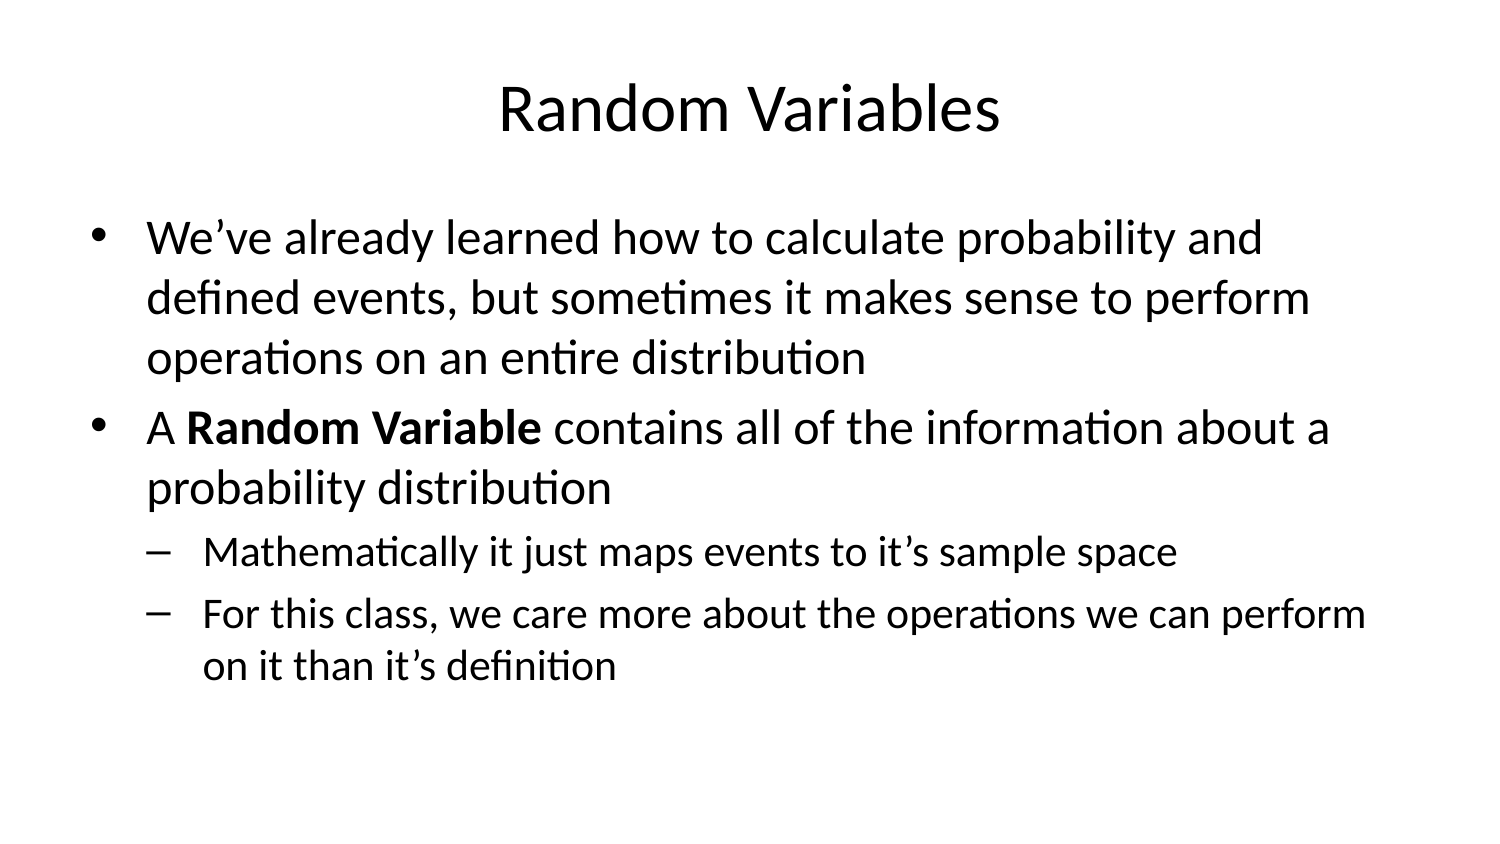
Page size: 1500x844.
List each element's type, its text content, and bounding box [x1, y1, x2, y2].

title Random Variables [75, 33, 1425, 175]
list We’ve already learned how to calculate probability and defined events, but sometimes it makes sense to perform operations on an entire distribution A Random Variable contains all of the information about a probability distribution Mathematically it just maps events to it’s sample space For this class, we care more about the operations we can perform on it than it’s definition [75, 196, 1425, 754]
